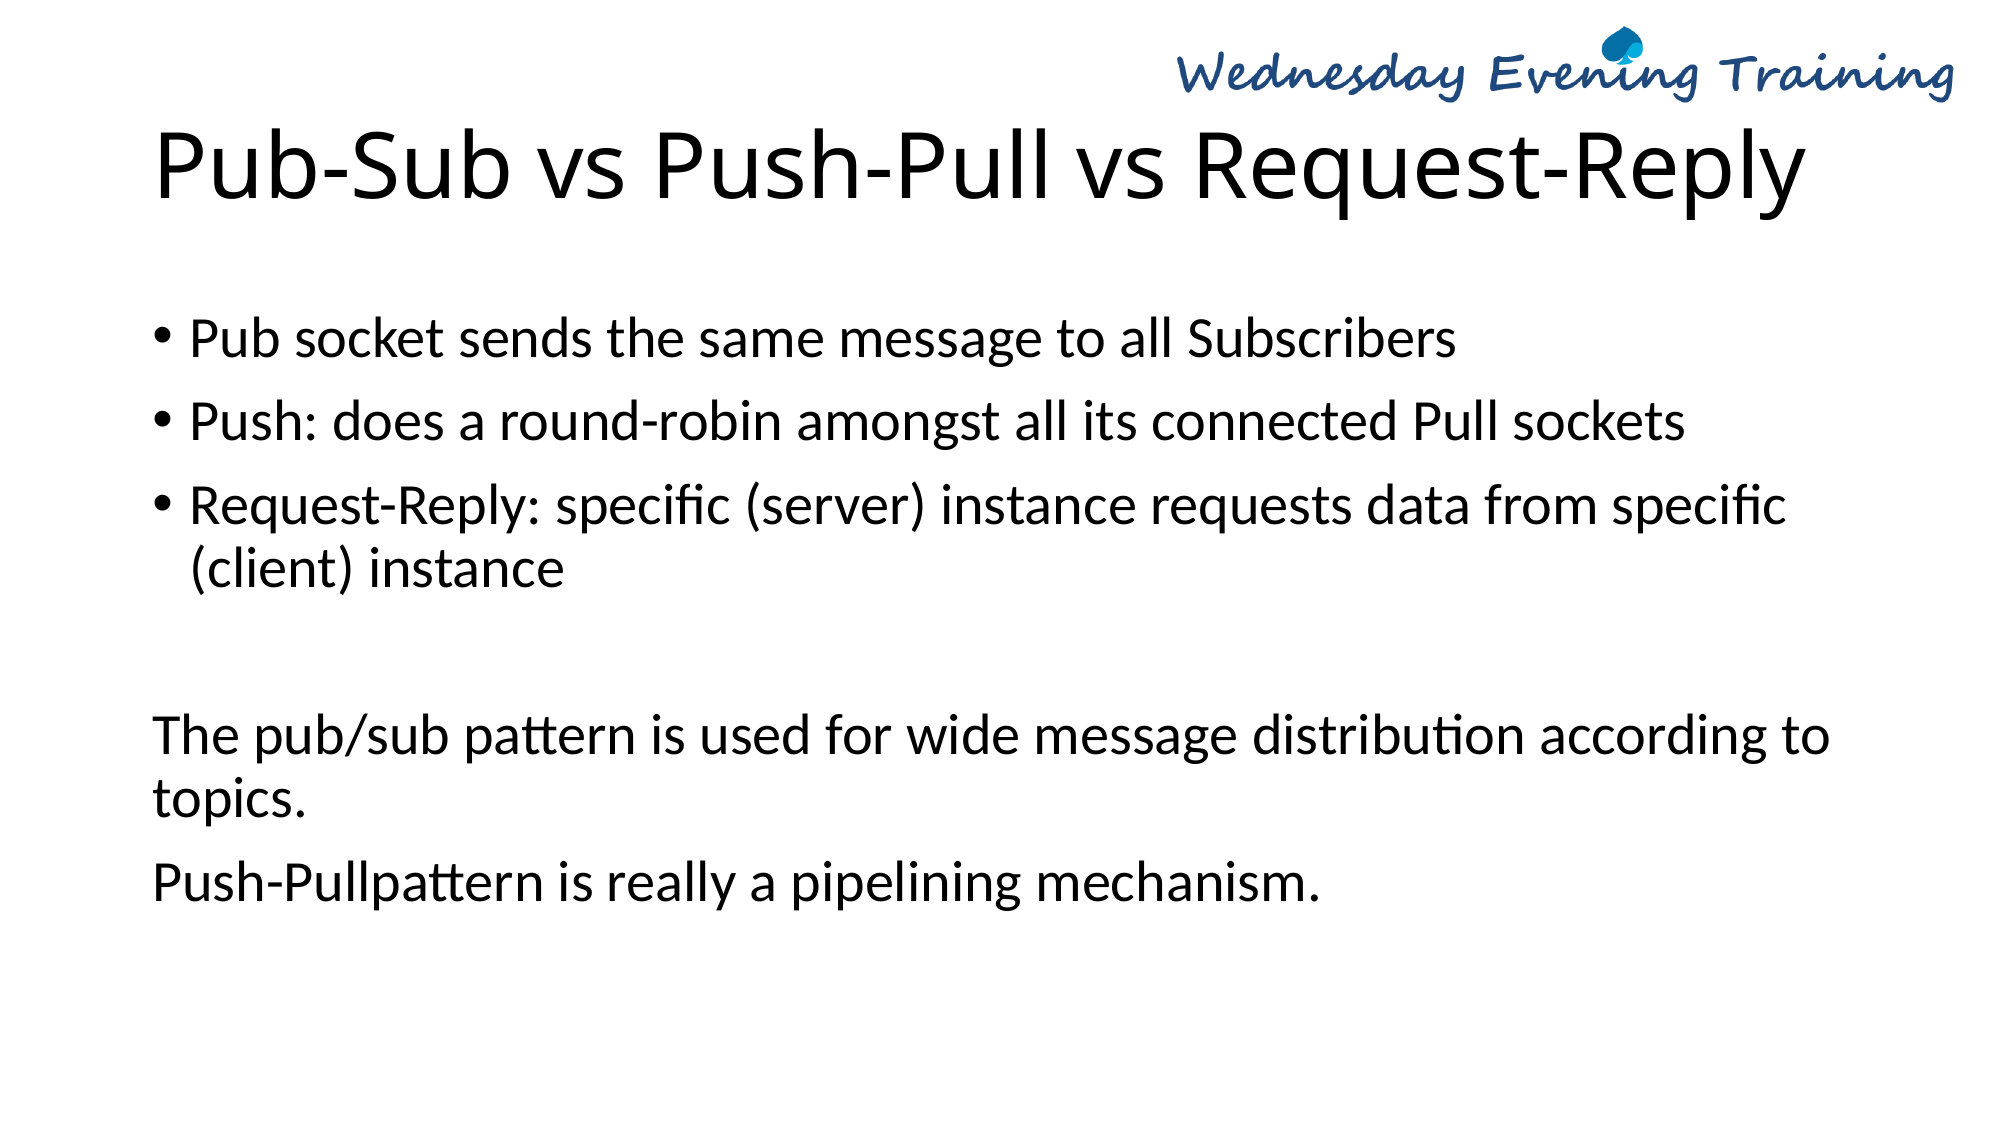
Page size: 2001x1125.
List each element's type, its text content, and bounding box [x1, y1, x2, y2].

picture [1166, 18, 1960, 113]
list Pub socket sends the same message to all Subscribers Push: does a round-robin amongst all its connected Pull sockets Request-Reply: specific (server) instance requests data from specific (client) instance The pub/sub pattern is used for wide message distribution according to topics. Push-Pullpattern is really a pipelining mechanism. [137, 299, 1863, 1014]
title Pub-Sub vs Push-Pull vs Request-Reply [137, 59, 1863, 278]
